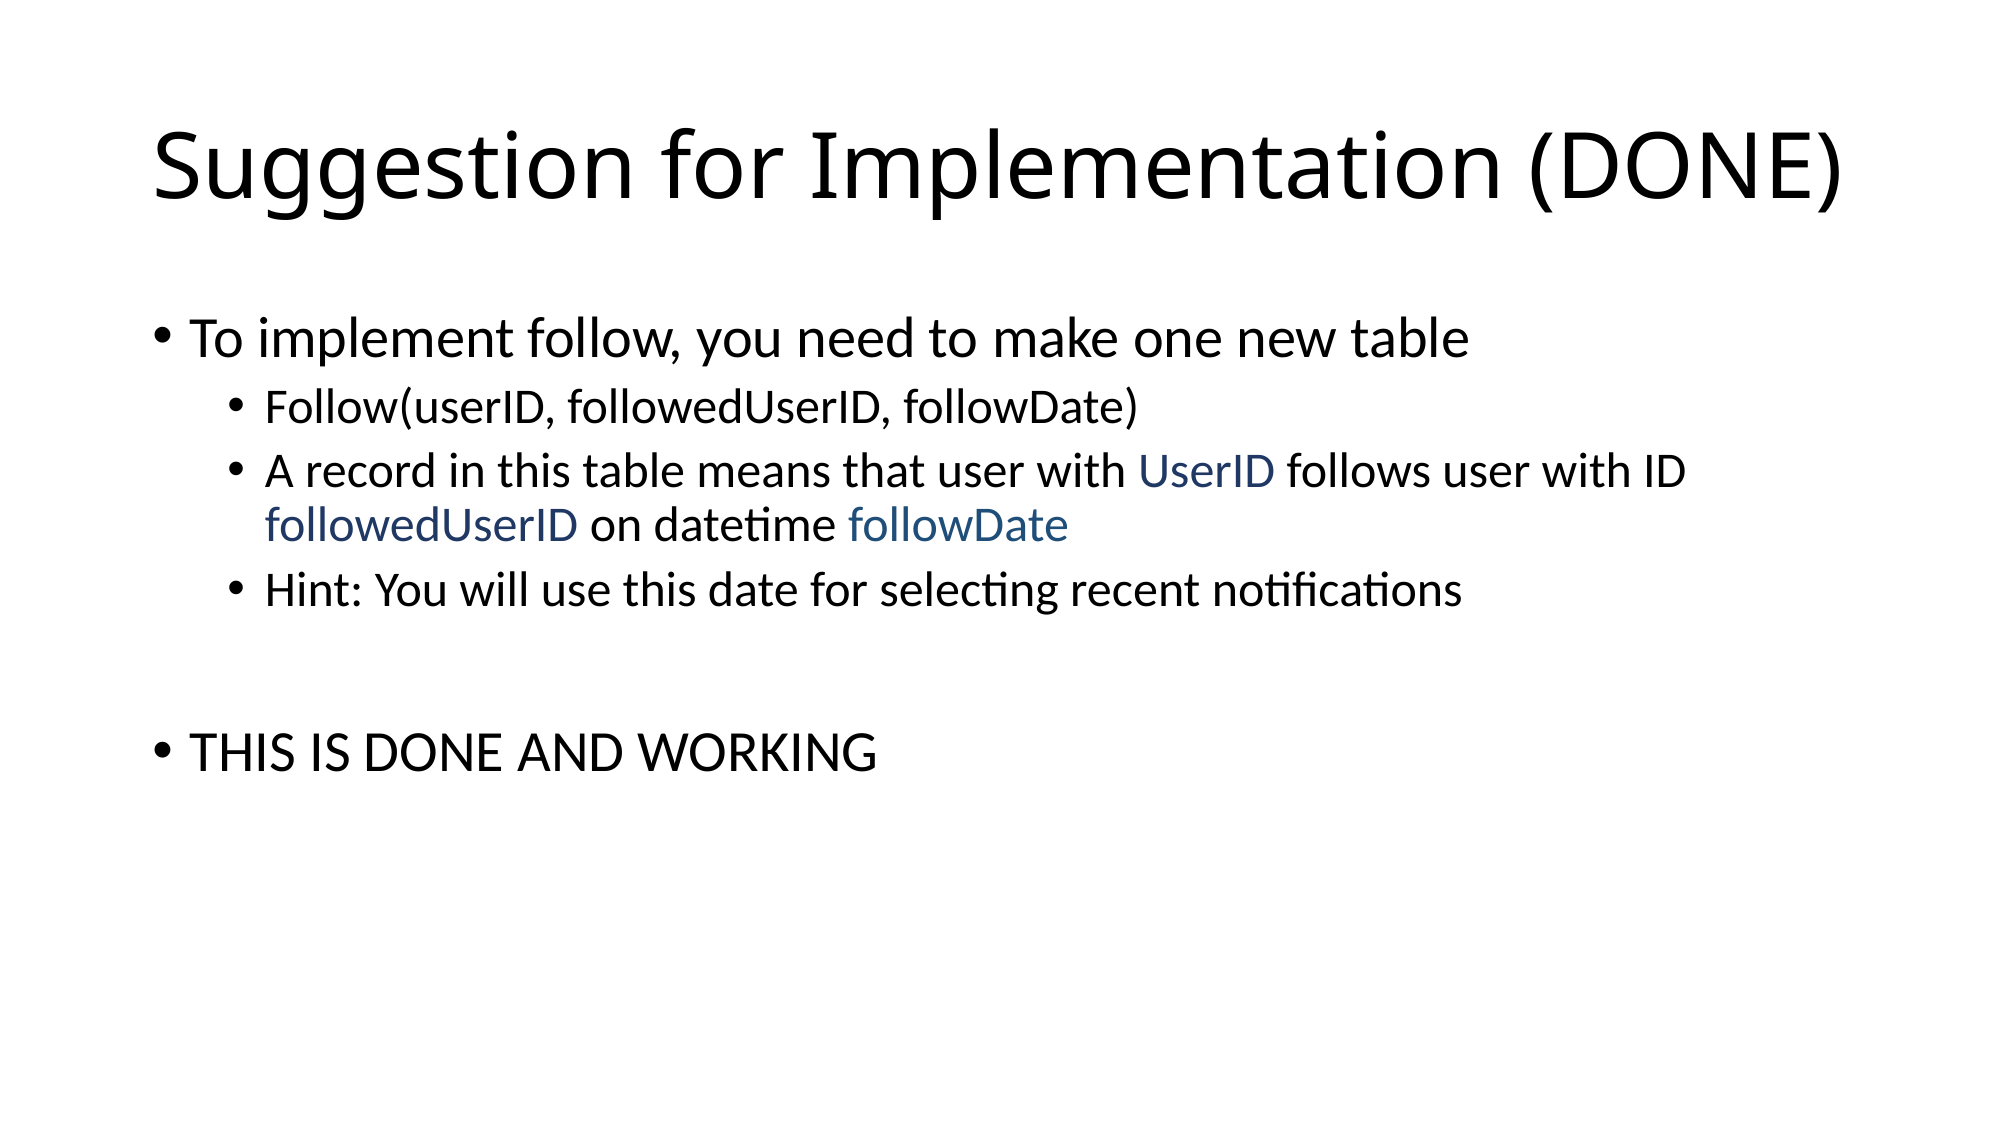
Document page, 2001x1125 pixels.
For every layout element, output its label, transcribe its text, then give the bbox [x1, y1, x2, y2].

title Suggestion for Implementation (DONE) [137, 59, 1863, 278]
list To implement follow, you need to make one new table Follow(userID, followedUserID, followDate) A record in this table means that user with UserID follows user with ID followedUserID on datetime followDate Hint: You will use this date for selecting recent notifications THIS IS DONE AND WORKING [137, 299, 1863, 1014]
